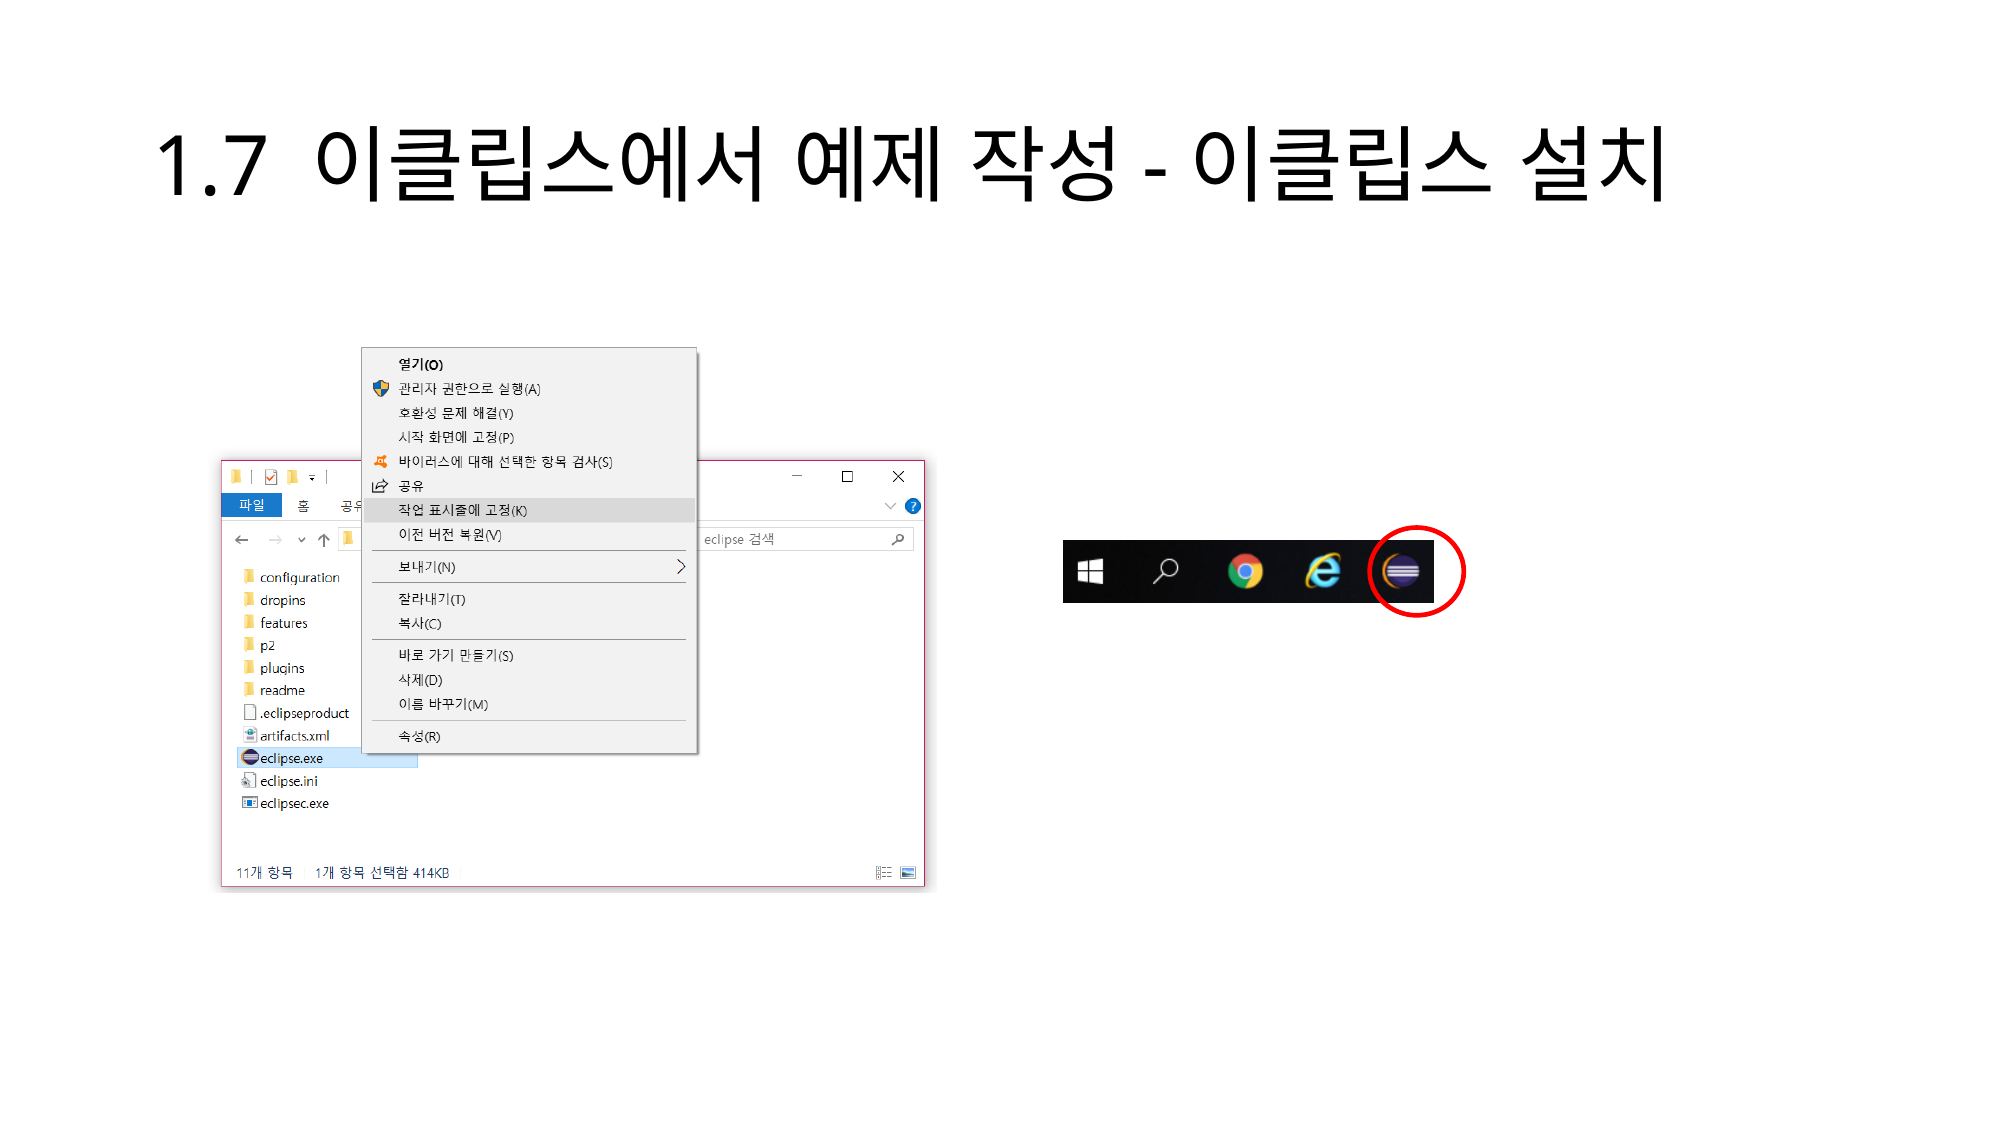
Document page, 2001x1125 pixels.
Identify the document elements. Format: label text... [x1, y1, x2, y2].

picture [1063, 540, 1434, 603]
picture [208, 337, 937, 893]
text_box [1383, 527, 1464, 616]
title 1.7 이클립스에서 예제 작성-이클립스 설치 [137, 59, 1863, 278]
